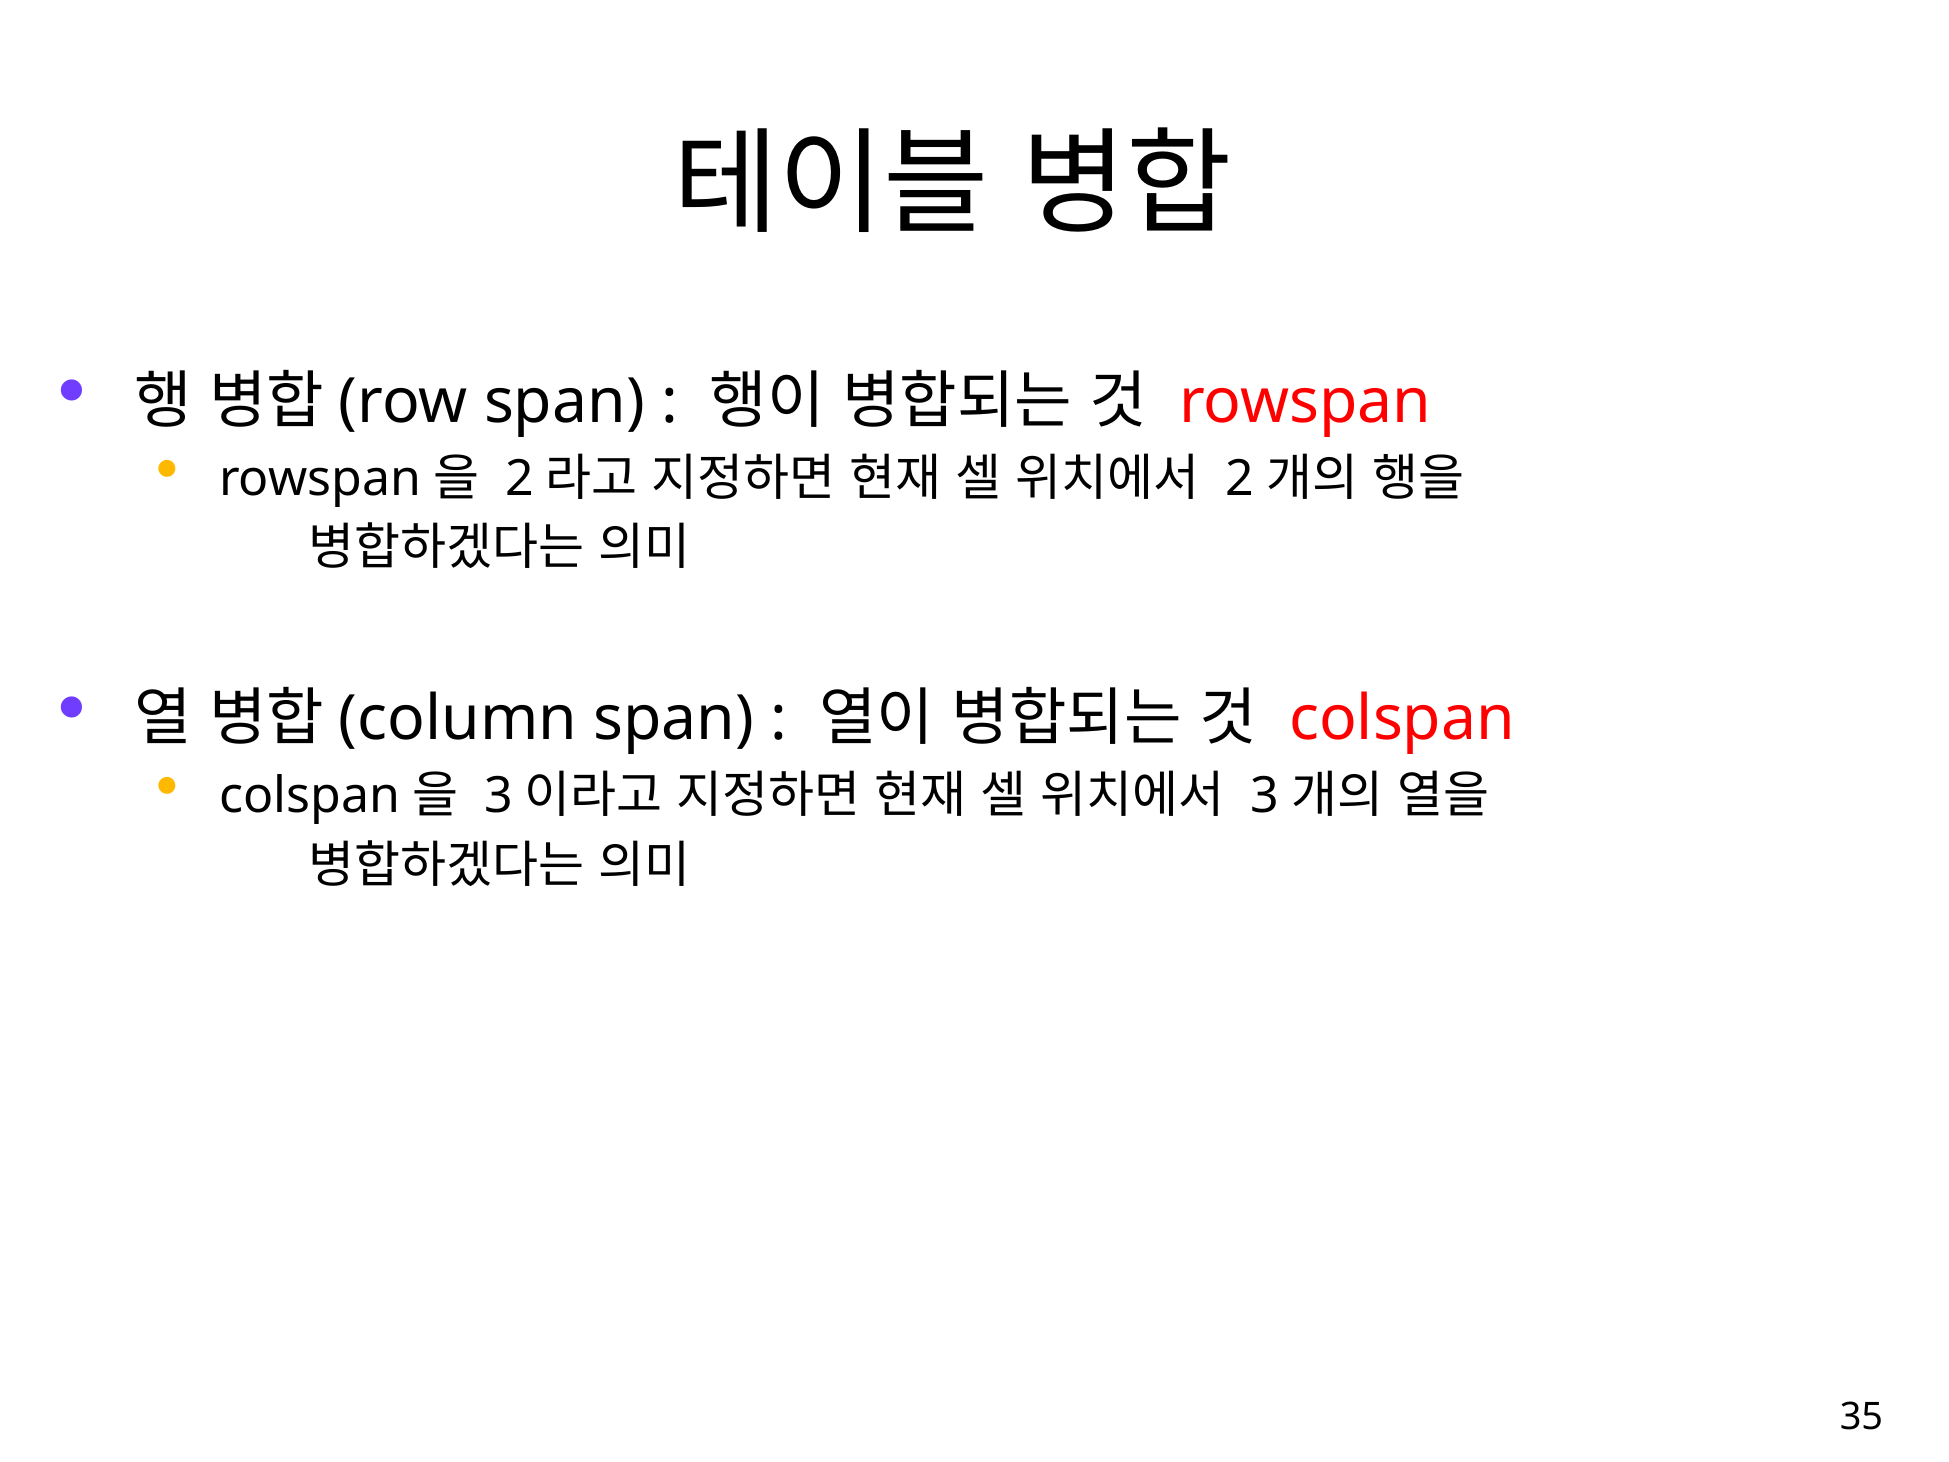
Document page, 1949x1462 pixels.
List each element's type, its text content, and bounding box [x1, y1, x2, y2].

list 행 병합(row span) : 행이 병합되는 것 rowspan rowspan을 2라고 지정하면 현재 셀 위치에서 2개의 행을 병합하겠다는 의미 열 병합(column span) : 열이 병합되는 것 colspan colspan을 3이라고 지정하면 현재 셀 위치에서 3개의 열을 병합하겠다는 의미 [46, 352, 1894, 908]
slide_number 35 [1496, 1372, 1899, 1462]
title 테이블 병합 [156, 92, 1749, 255]
